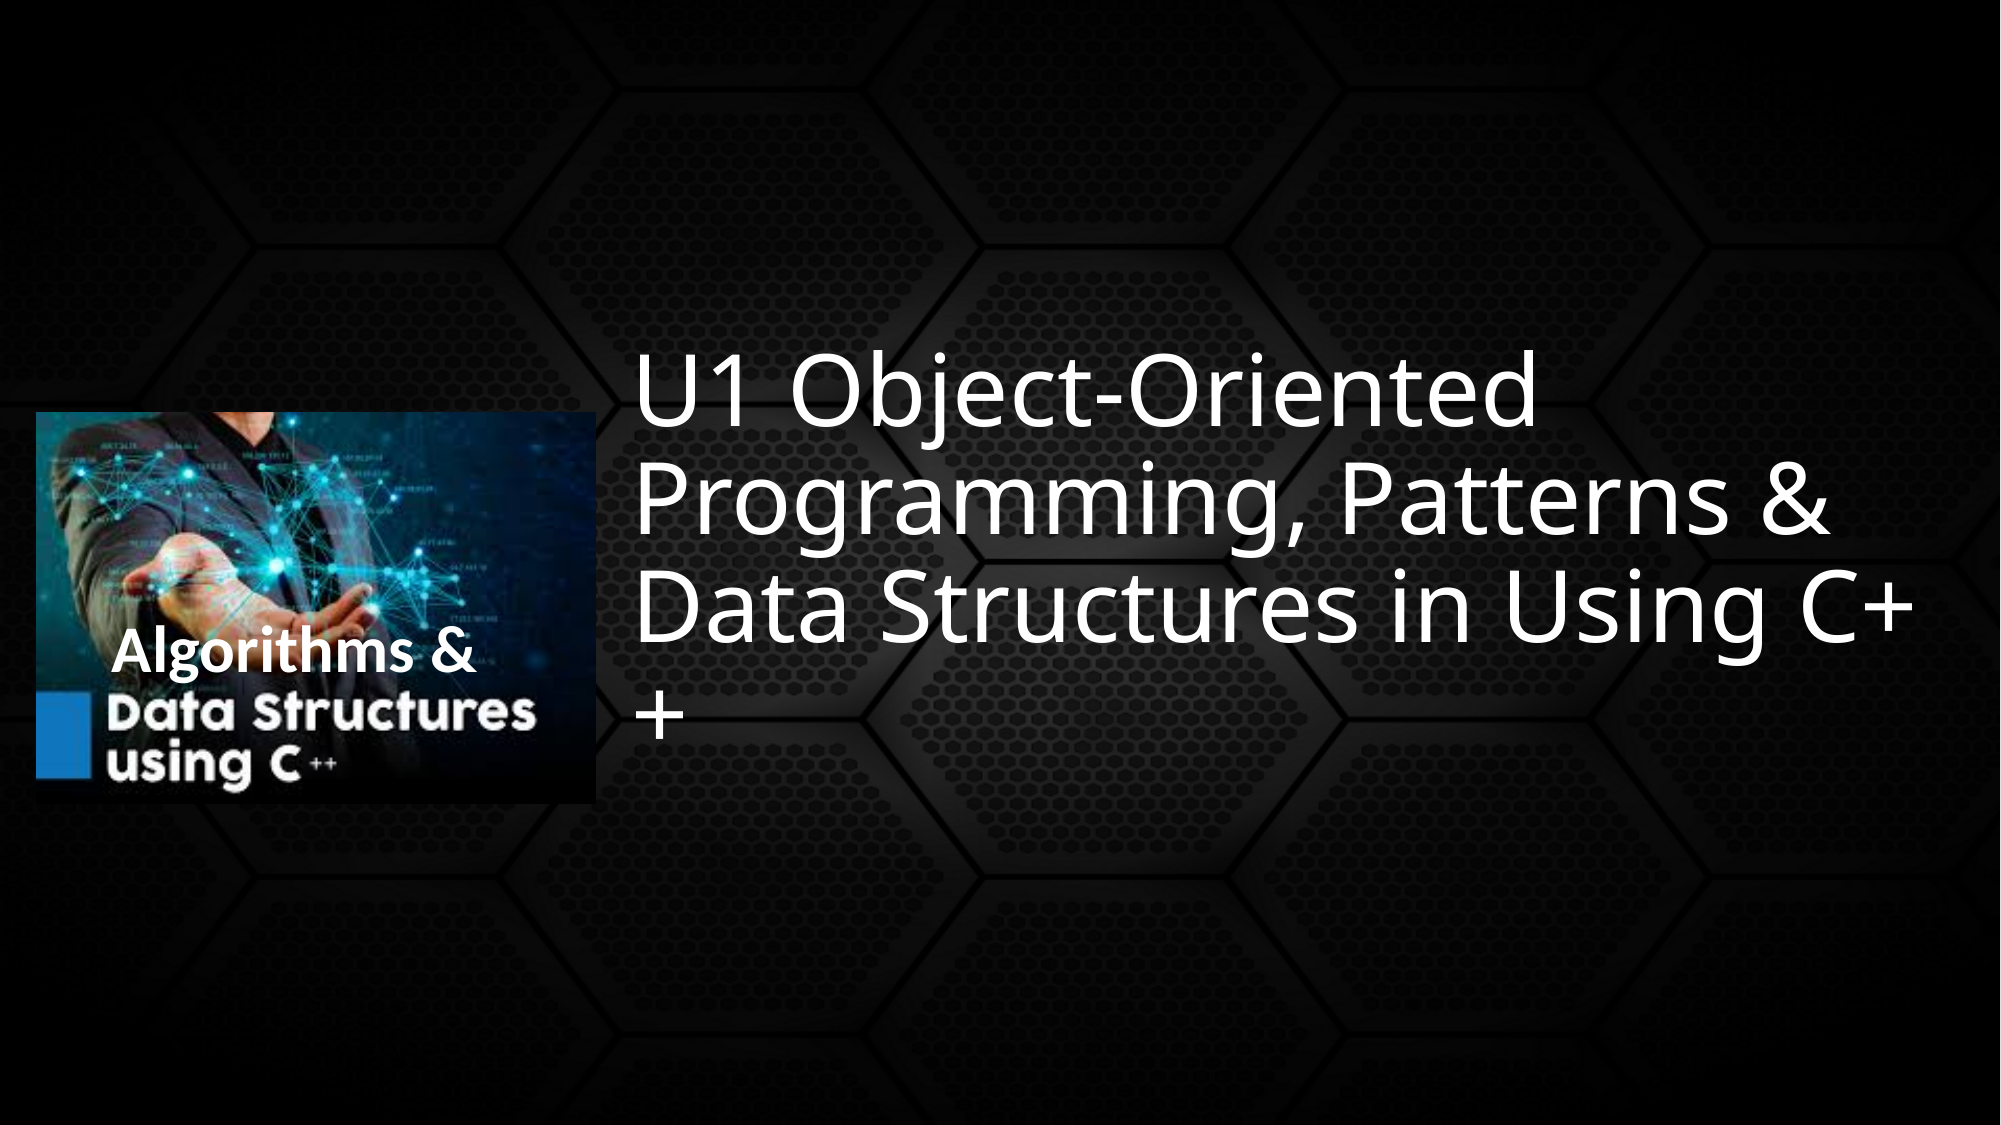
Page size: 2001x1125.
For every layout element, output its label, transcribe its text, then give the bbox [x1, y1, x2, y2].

picture [0, 0, 2001, 1125]
text_box U1 Object-Oriented Programming, Patterns & Data Structures in Using C++ [616, 219, 1979, 780]
